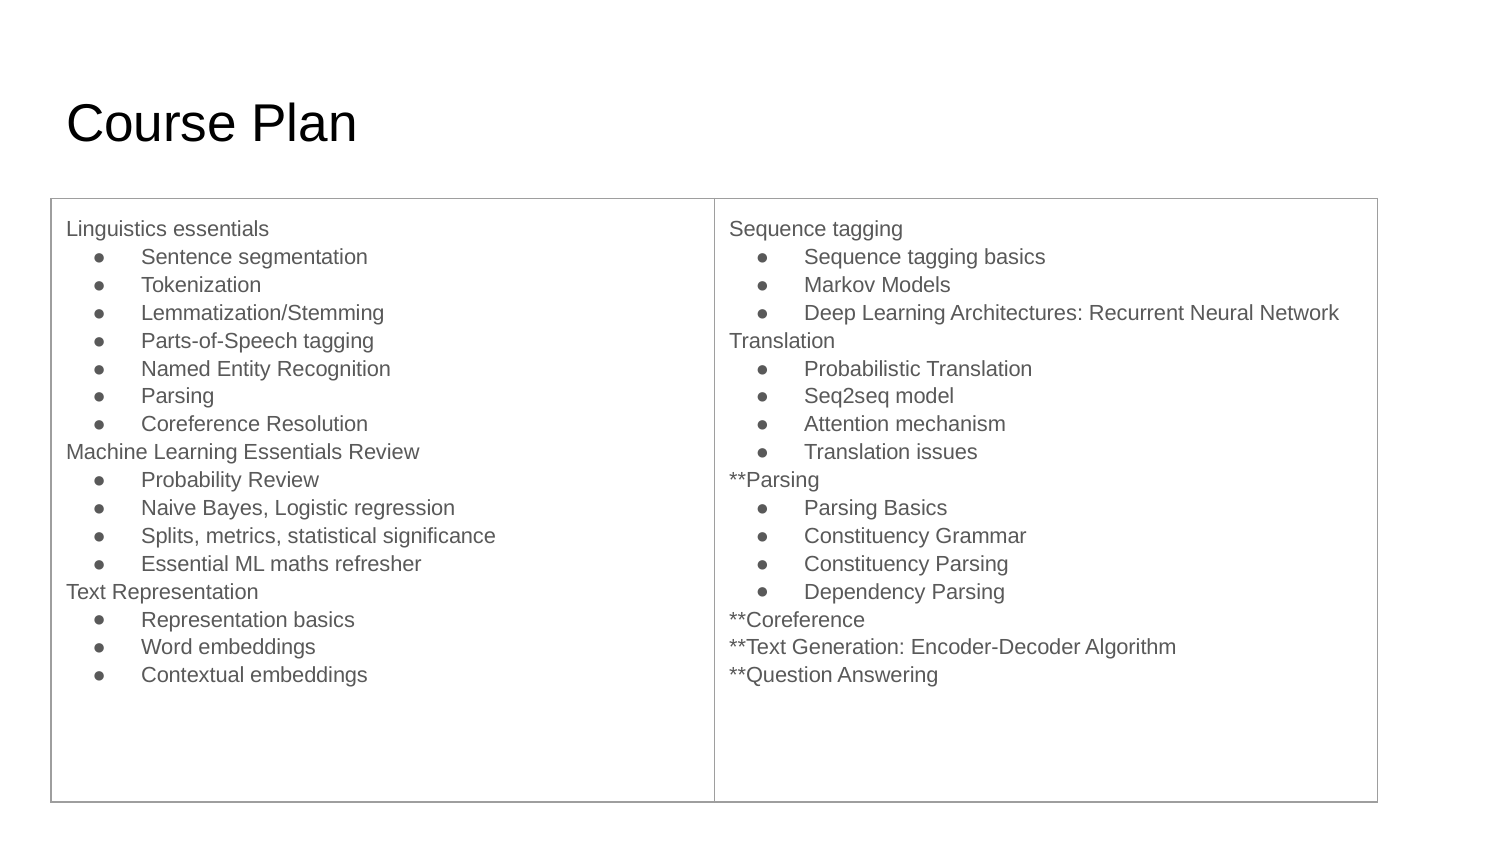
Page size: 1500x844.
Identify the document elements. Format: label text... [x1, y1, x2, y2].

title Course Plan [51, 72, 1449, 167]
table_header Sequence tagging Sequence tagging basics Markov Models Deep Learning Architectures: Recurrent Neural Network Translation Probabilistic Translation Seq2seq model Attention mechanism Translation issues **Parsing Parsing Basics Constituency Grammar Constituency Parsing Dependency Parsing **Coreference **Text Generation: Encoder-Decoder Algorithm **Question Answering [715, 199, 1377, 801]
table_header Linguistics essentials Sentence segmentation Tokenization Lemmatization/Stemming Parts-of-Speech tagging Named Entity Recognition Parsing Coreference Resolution Machine Learning Essentials Review Probability Review Naive Bayes, Logistic regression Splits, metrics, statistical significance Essential ML maths refresher Text Representation Representation basics Word embeddings Contextual embeddings [52, 199, 714, 801]
